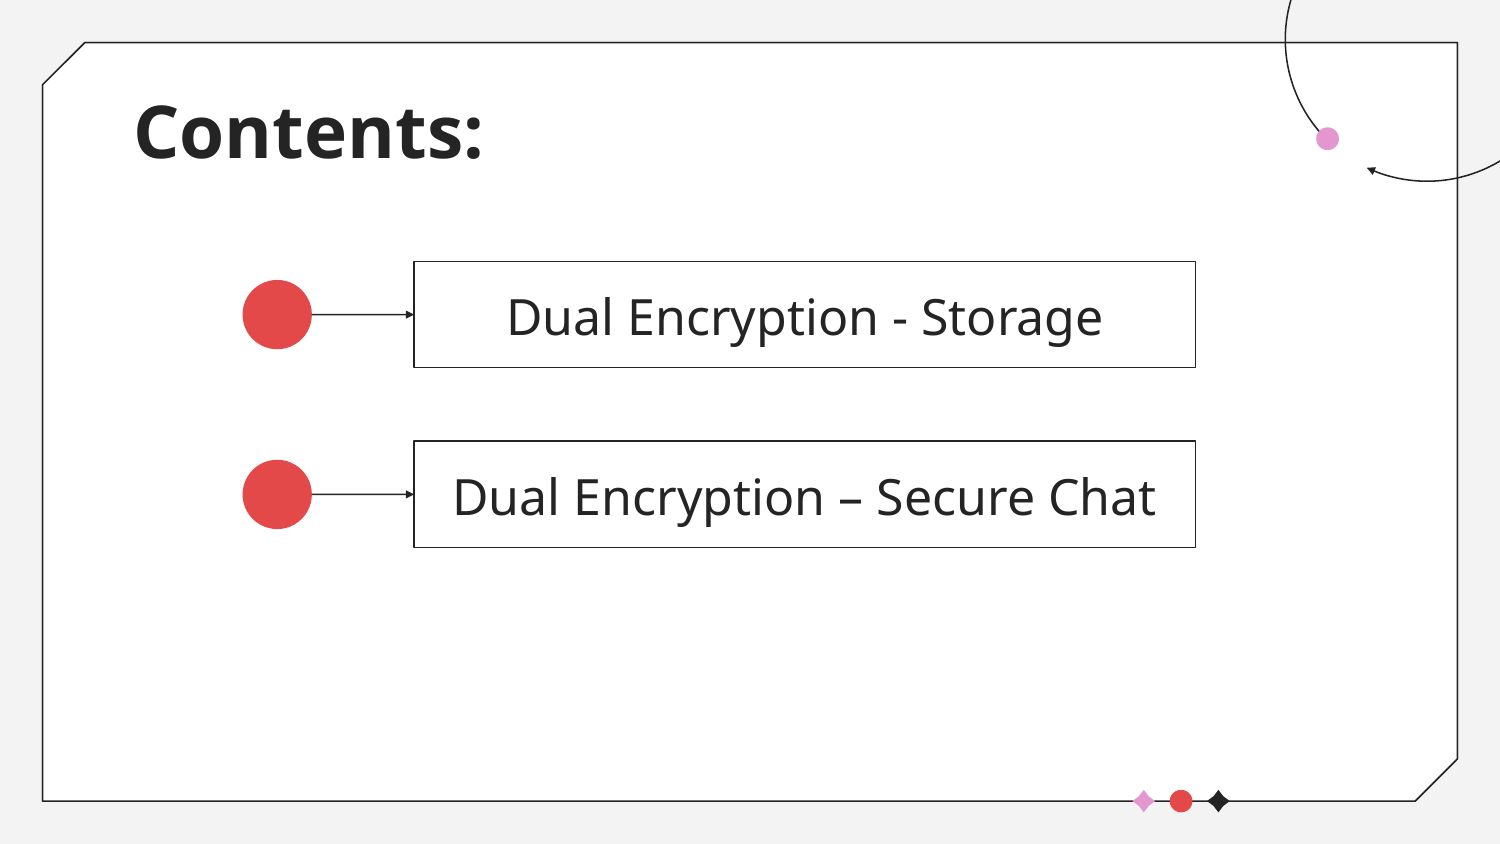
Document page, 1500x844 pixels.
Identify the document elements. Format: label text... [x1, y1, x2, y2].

text_box Dual Encryption - Storage [414, 261, 1196, 368]
text_box Dual Encryption – Secure Chat [414, 441, 1196, 548]
text_box [242, 279, 312, 350]
text_box [242, 459, 312, 530]
title Contents: [118, 70, 1382, 165]
